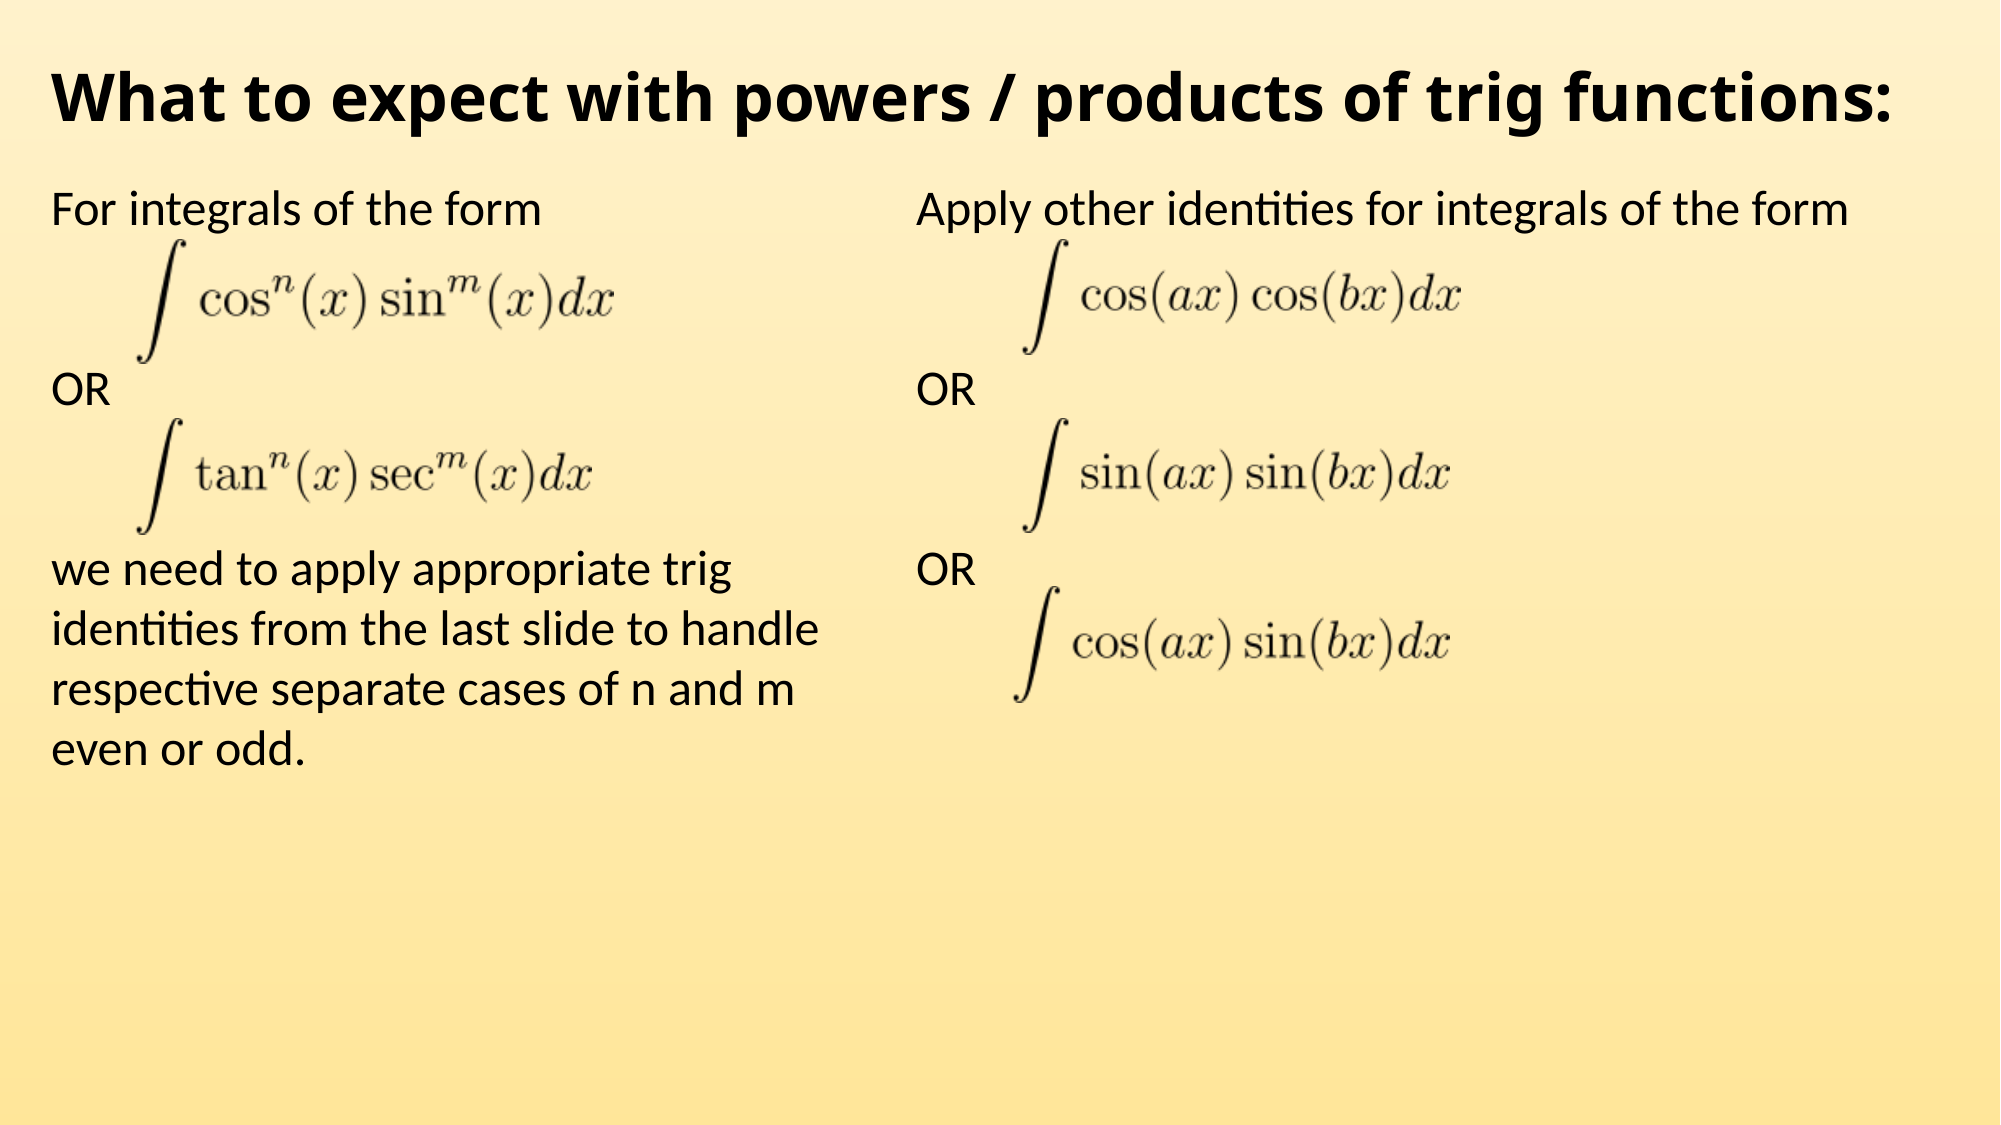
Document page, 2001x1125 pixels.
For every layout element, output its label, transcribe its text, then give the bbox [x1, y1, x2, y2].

text_box For integrals of the form OR we need to apply appropriate trig identities from the last slide to handle respective separate cases of n and m even or odd. [36, 168, 878, 783]
picture [134, 418, 592, 535]
picture [134, 239, 614, 364]
text_box Apply other identities for integrals of the form OR OR [901, 168, 1940, 723]
picture [1020, 239, 1461, 355]
picture [1020, 418, 1450, 534]
title What to expect with powers / products of trig functions: [36, 48, 1964, 153]
picture [1011, 586, 1450, 703]
